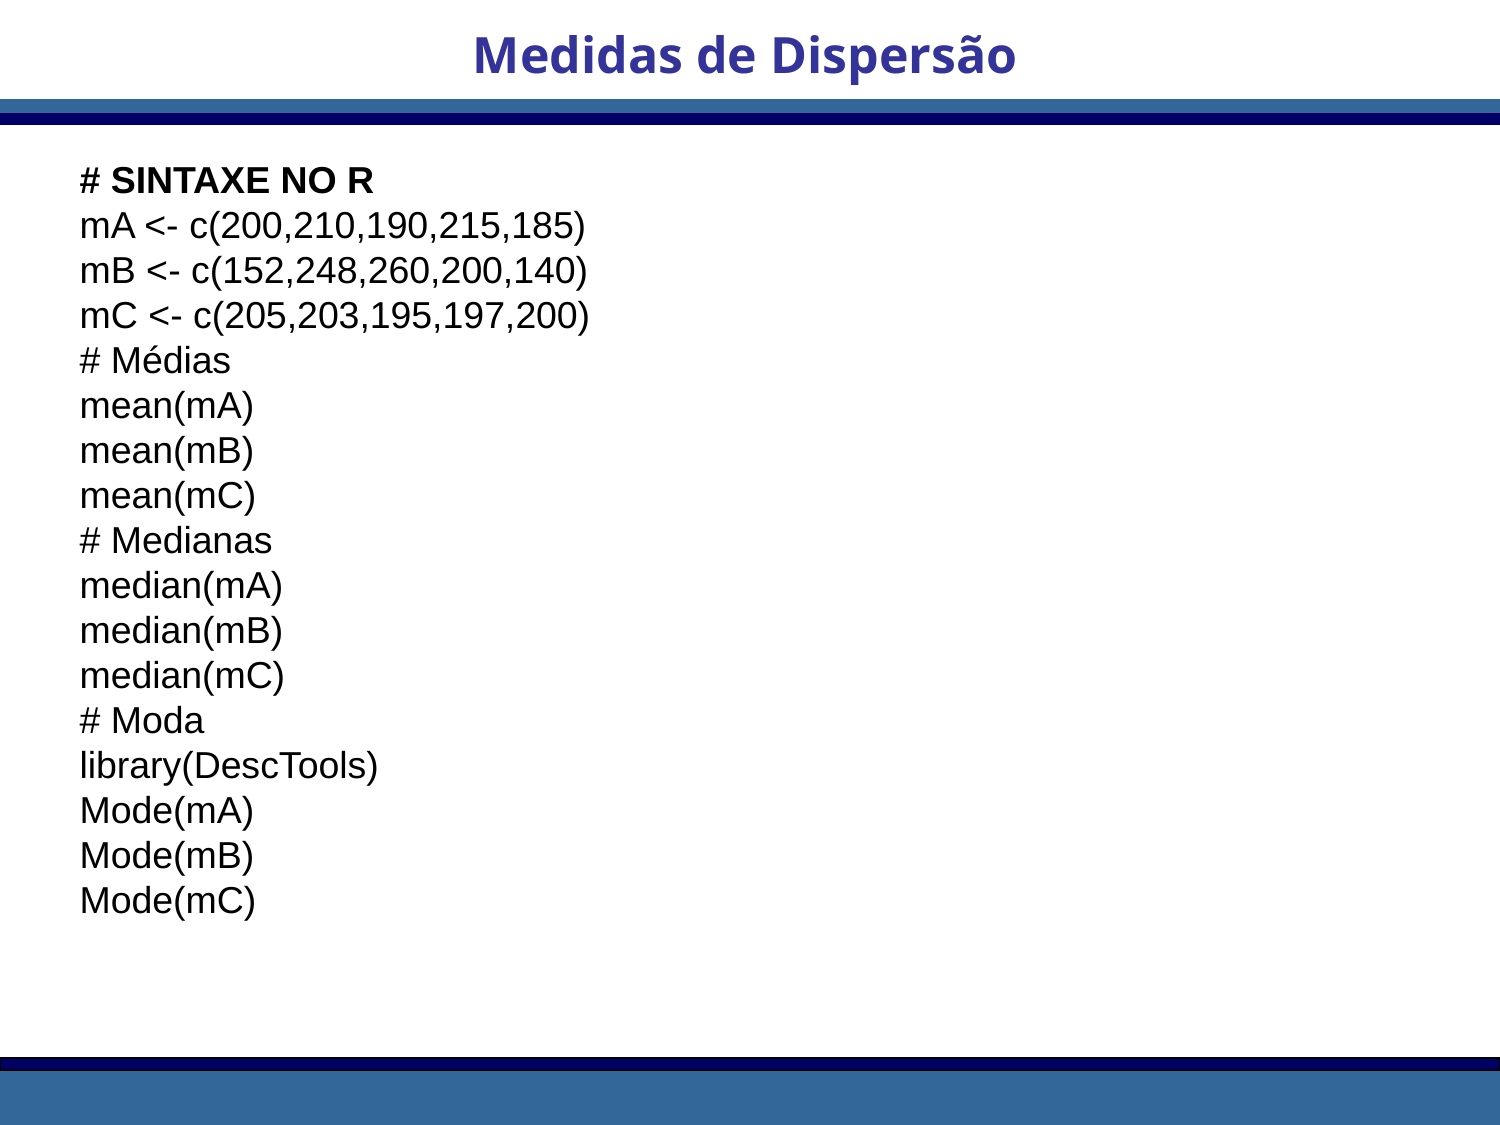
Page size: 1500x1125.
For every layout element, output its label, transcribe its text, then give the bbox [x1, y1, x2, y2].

text_box # SINTAXE NO R mA <- c(200,210,190,215,185) mB <- c(152,248,260,200,140) mC <- c(205,203,195,197,200) # Médias mean(mA) mean(mB) mean(mC) # Medianas median(mA) median(mB) median(mC) # Moda library(DescTools) Mode(mA) Mode(mB) Mode(mC) [64, 148, 1282, 929]
text_box Medidas de Dispersão [457, 16, 1033, 91]
